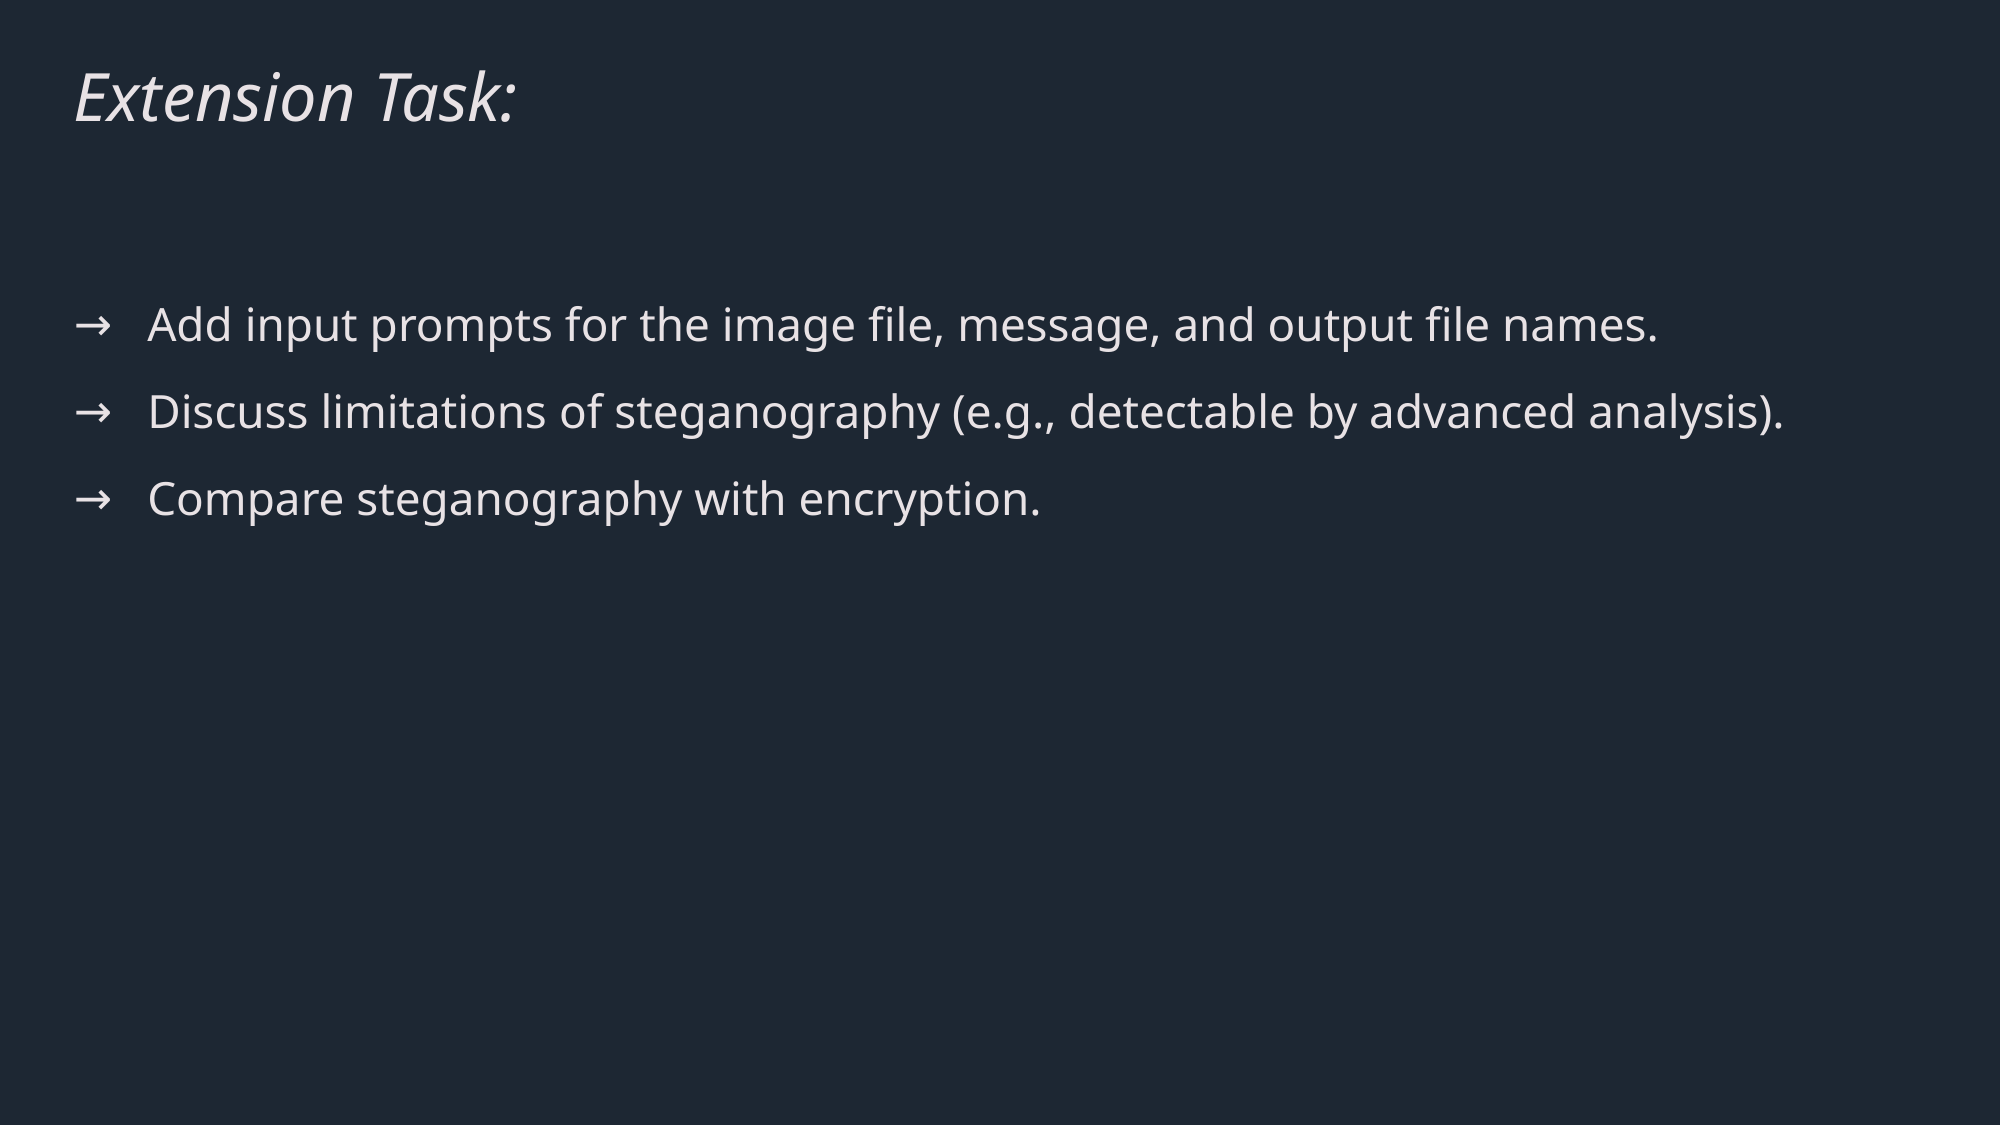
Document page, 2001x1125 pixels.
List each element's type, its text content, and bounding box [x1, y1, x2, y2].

title Extension Task: [73, 63, 1928, 171]
list Add input prompts for the image file, message, and output file names. Discuss limitations of steganography (e.g., detectable by advanced analysis). Compare steganography with encryption. [73, 284, 1927, 906]
